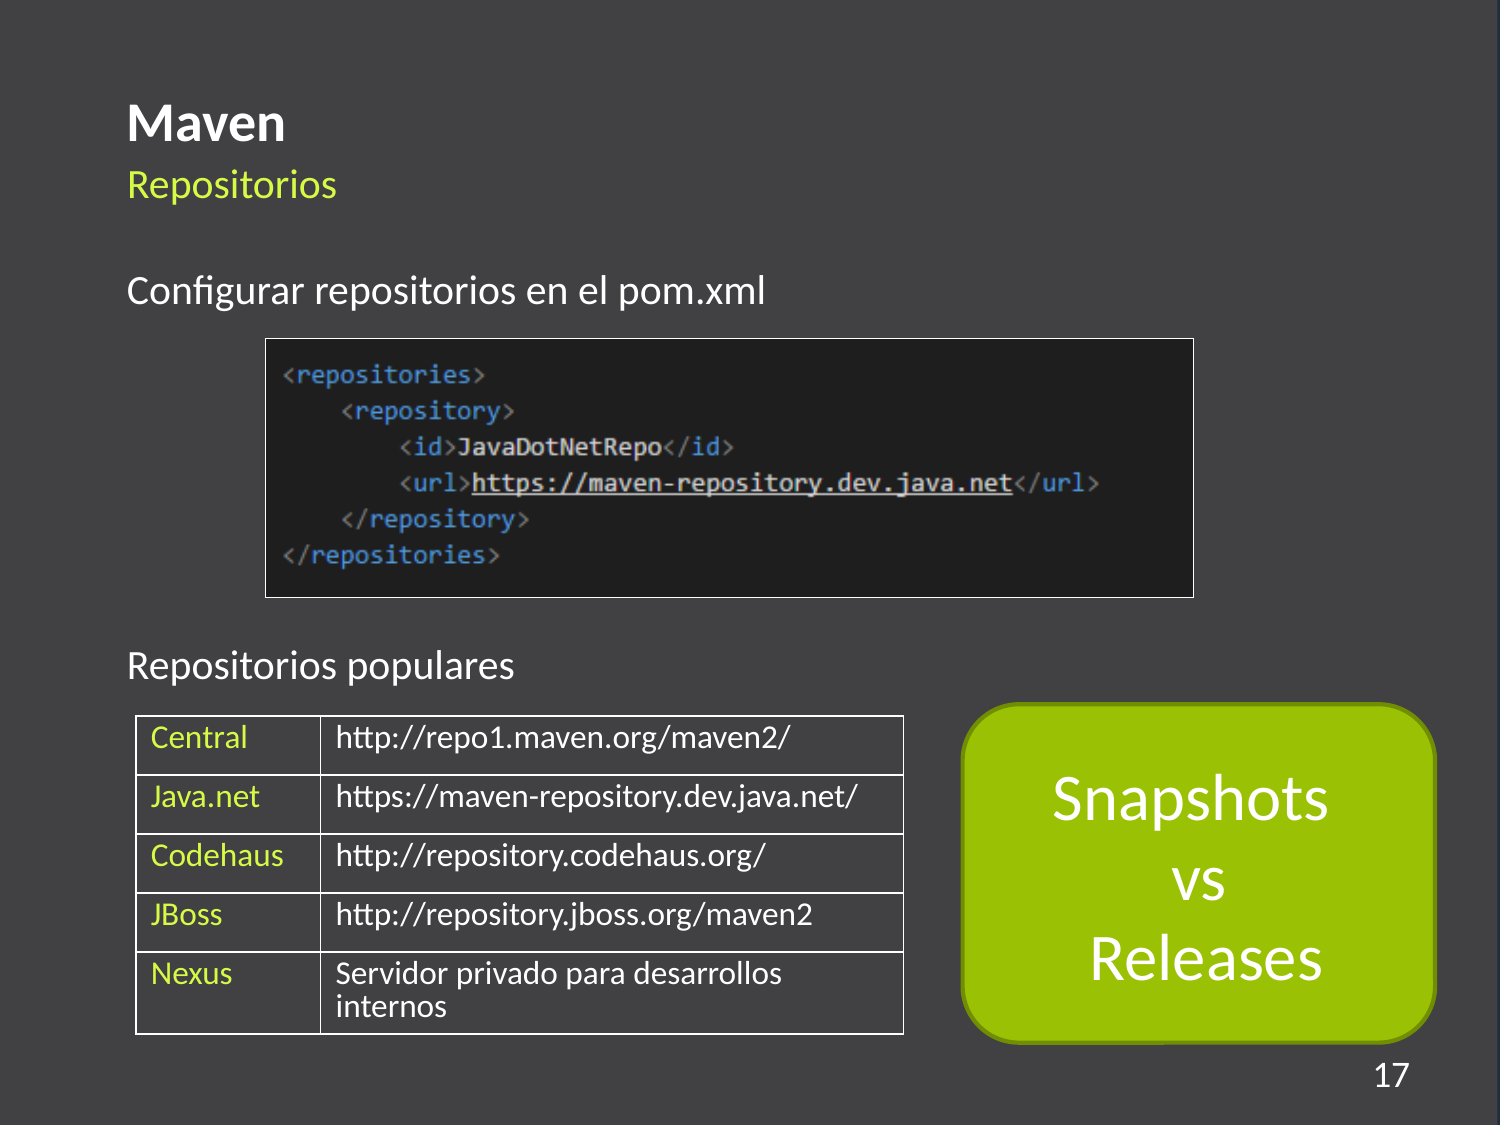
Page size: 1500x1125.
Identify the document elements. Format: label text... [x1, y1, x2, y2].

table_header Central [137, 717, 320, 774]
text_box Snapshots vs Releases [960, 702, 1438, 1045]
table_cell http://repository.jboss.org/maven2 [321, 894, 903, 951]
list Maven [112, 78, 1069, 148]
table_cell http://repository.codehaus.org/ [321, 835, 903, 892]
picture [265, 337, 1194, 599]
table_cell Java.net [137, 776, 320, 833]
text_box 17 [1281, 1042, 1425, 1103]
text_box Repositorios [112, 148, 1425, 220]
table_cell https://maven-repository.dev.java.net/ [321, 776, 903, 833]
table_cell Servidor privado para desarrollos internos [321, 953, 903, 1033]
text_box Configurar repositorios en el pom.xml Repositorios populares [112, 255, 1425, 941]
table_header http://repo1.maven.org/maven2/ [321, 717, 903, 774]
table_cell JBoss [137, 894, 320, 951]
table_cell Nexus [137, 953, 320, 1033]
table_cell Codehaus [137, 835, 320, 892]
